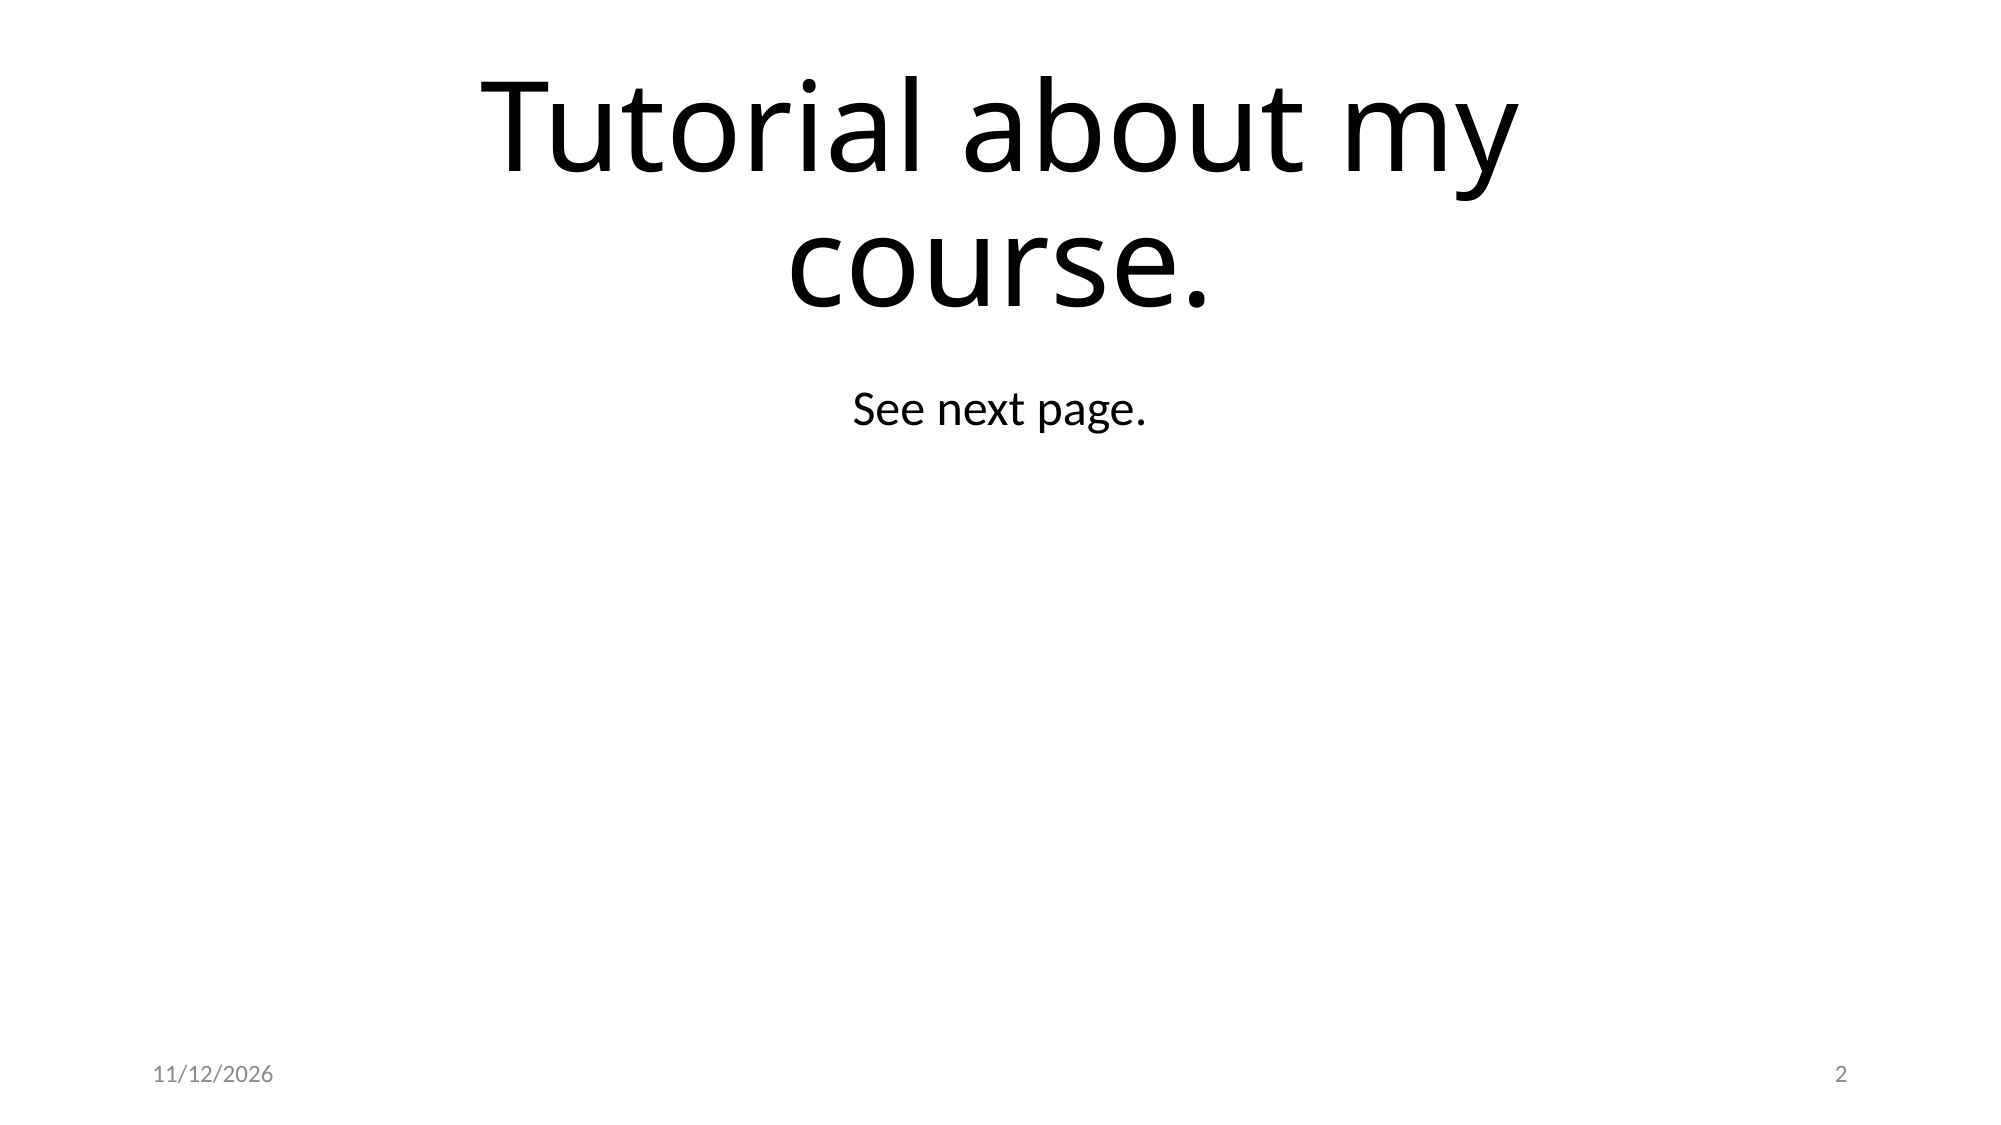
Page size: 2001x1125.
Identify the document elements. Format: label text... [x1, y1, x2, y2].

title Tutorial about my course. [249, 184, 1750, 342]
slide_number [137, 1042, 588, 1103]
slide_number 2 [1412, 1042, 1863, 1103]
subtitle See next page. [249, 375, 1750, 863]
